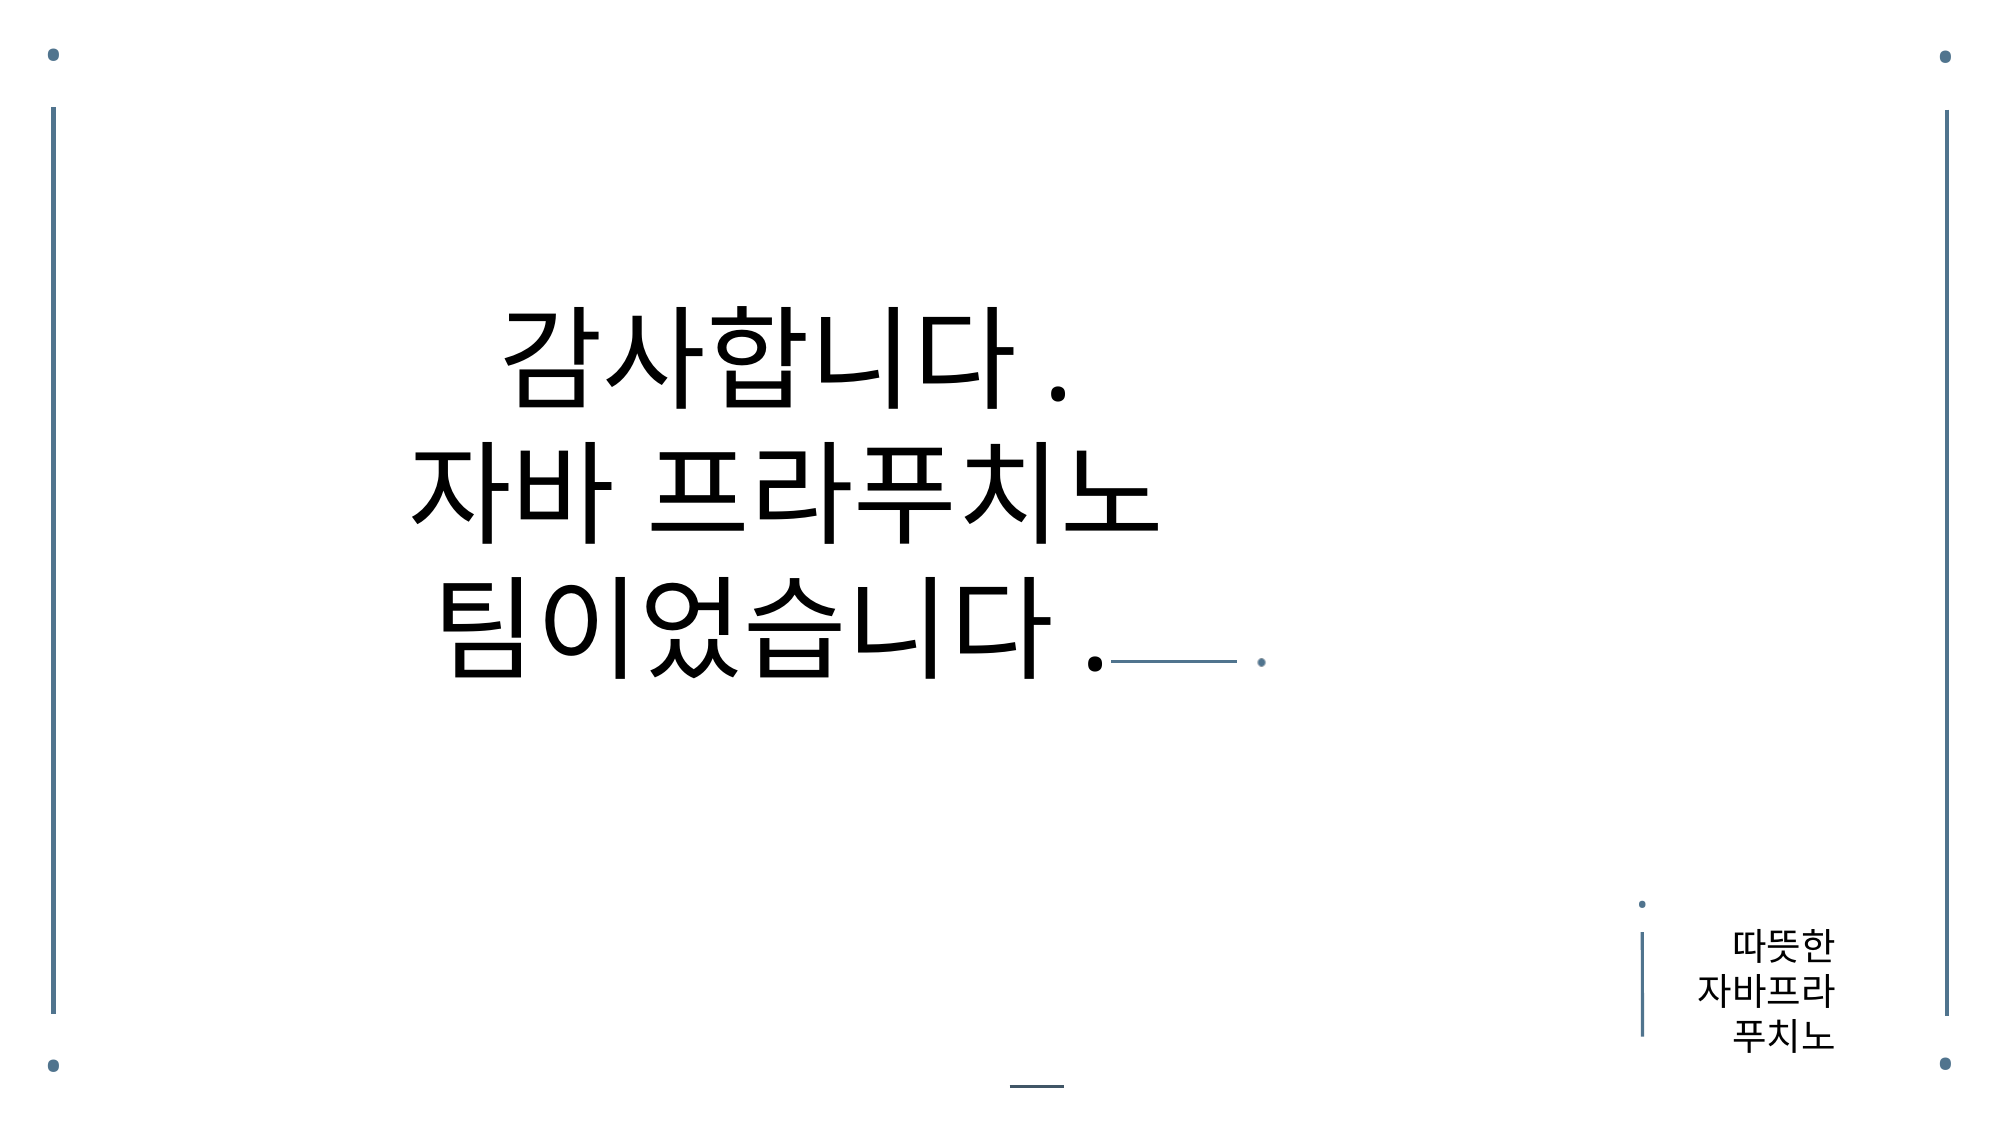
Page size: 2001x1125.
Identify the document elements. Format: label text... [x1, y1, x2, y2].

text_box • [1905, 1024, 1987, 1100]
text_box • [1601, 878, 1684, 929]
text_box • [1905, 18, 1987, 94]
text_box 따뜻한 자바프라푸치노 [1671, 915, 1851, 1065]
picture [1237, 632, 1286, 696]
text_box 감사합니다. 자바 프라푸치노 팀이었습니다. [211, 280, 1362, 701]
text_box • [13, 15, 95, 91]
text_box • [13, 1027, 95, 1103]
